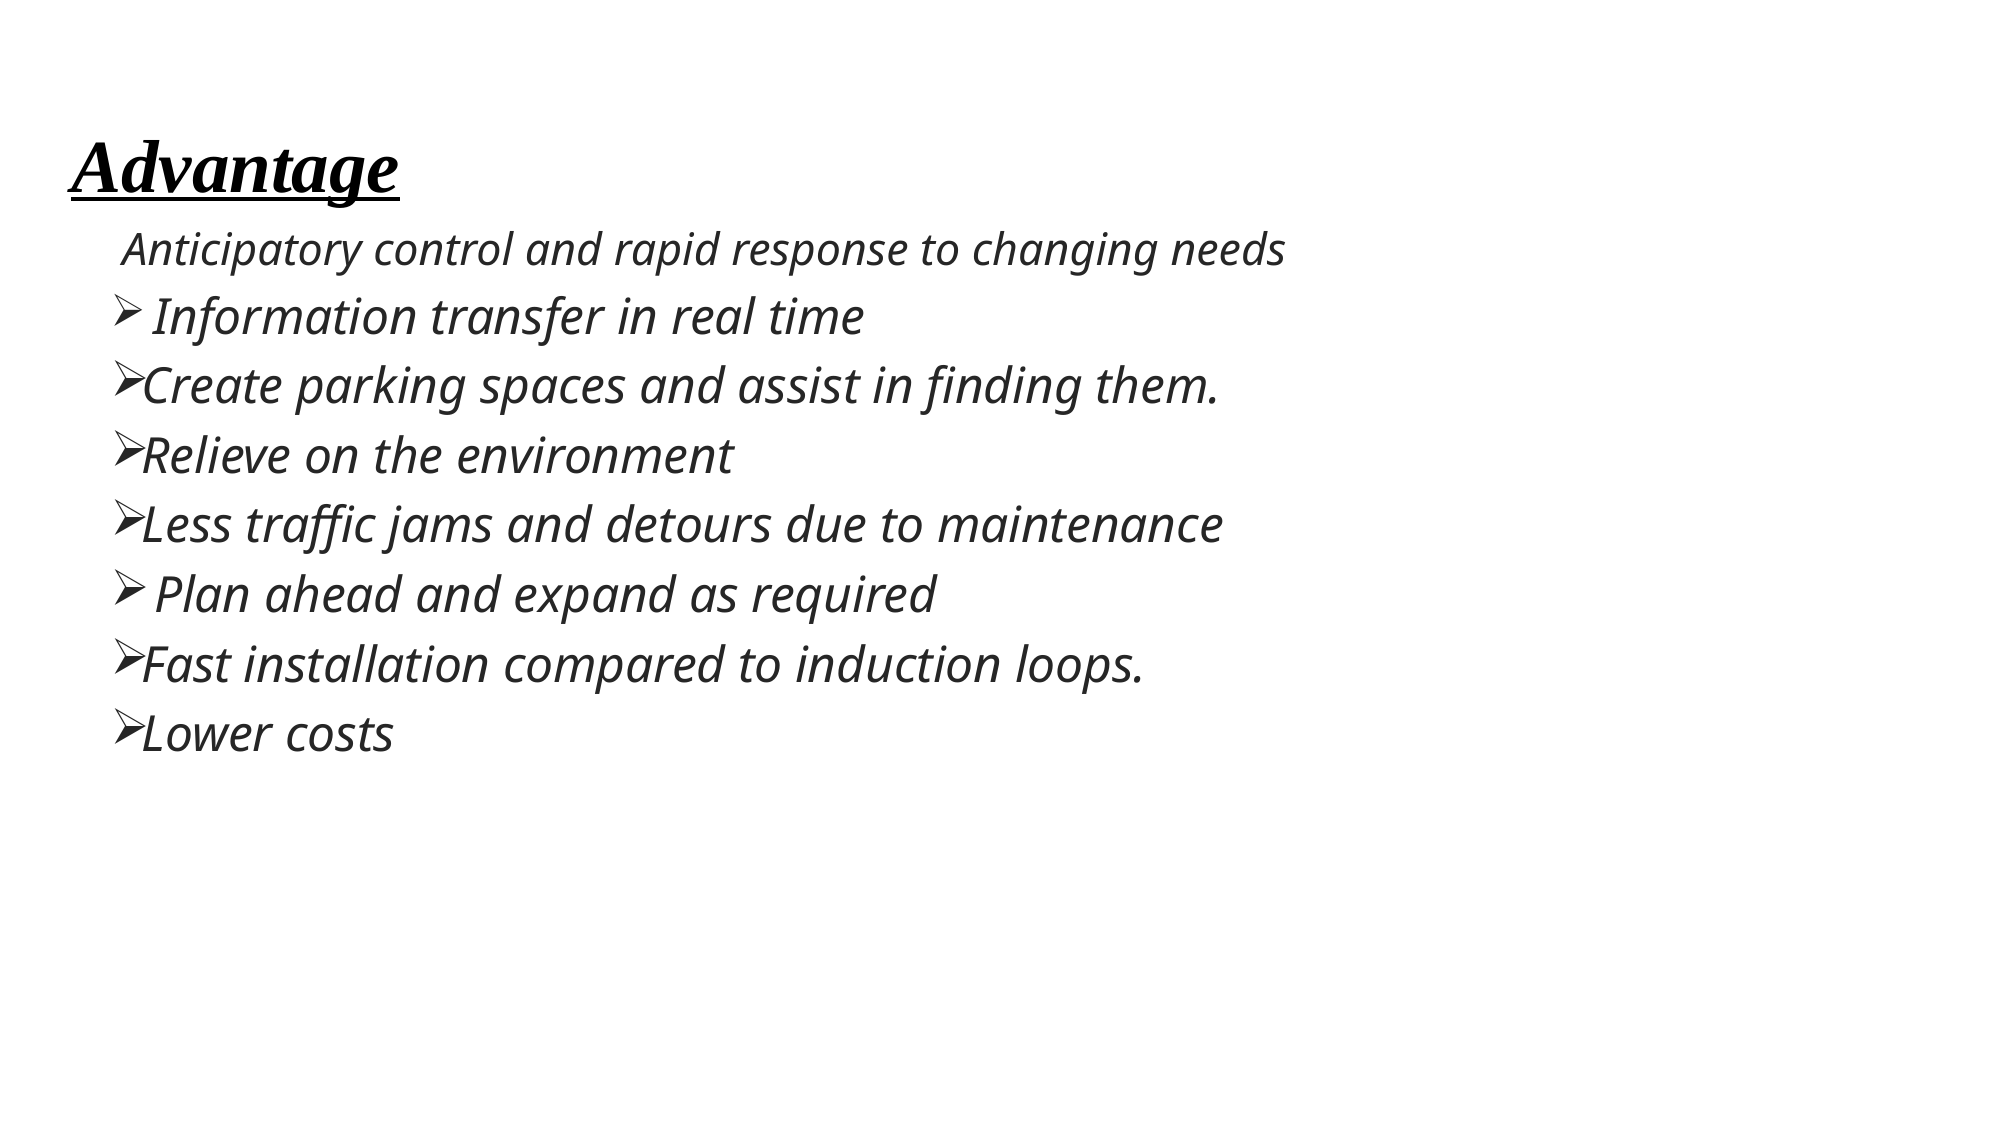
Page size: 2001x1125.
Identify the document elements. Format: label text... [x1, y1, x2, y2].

list Anticipatory control and rapid response to changing needs Information transfer in real time Create parking spaces and assist in finding them. Relieve on the environment Less traffic jams and detours due to maintenance Plan ahead and expand as required Fast installation compared to induction loops. Lower costs [95, 219, 1863, 1014]
title Advantage [56, 59, 1863, 278]
